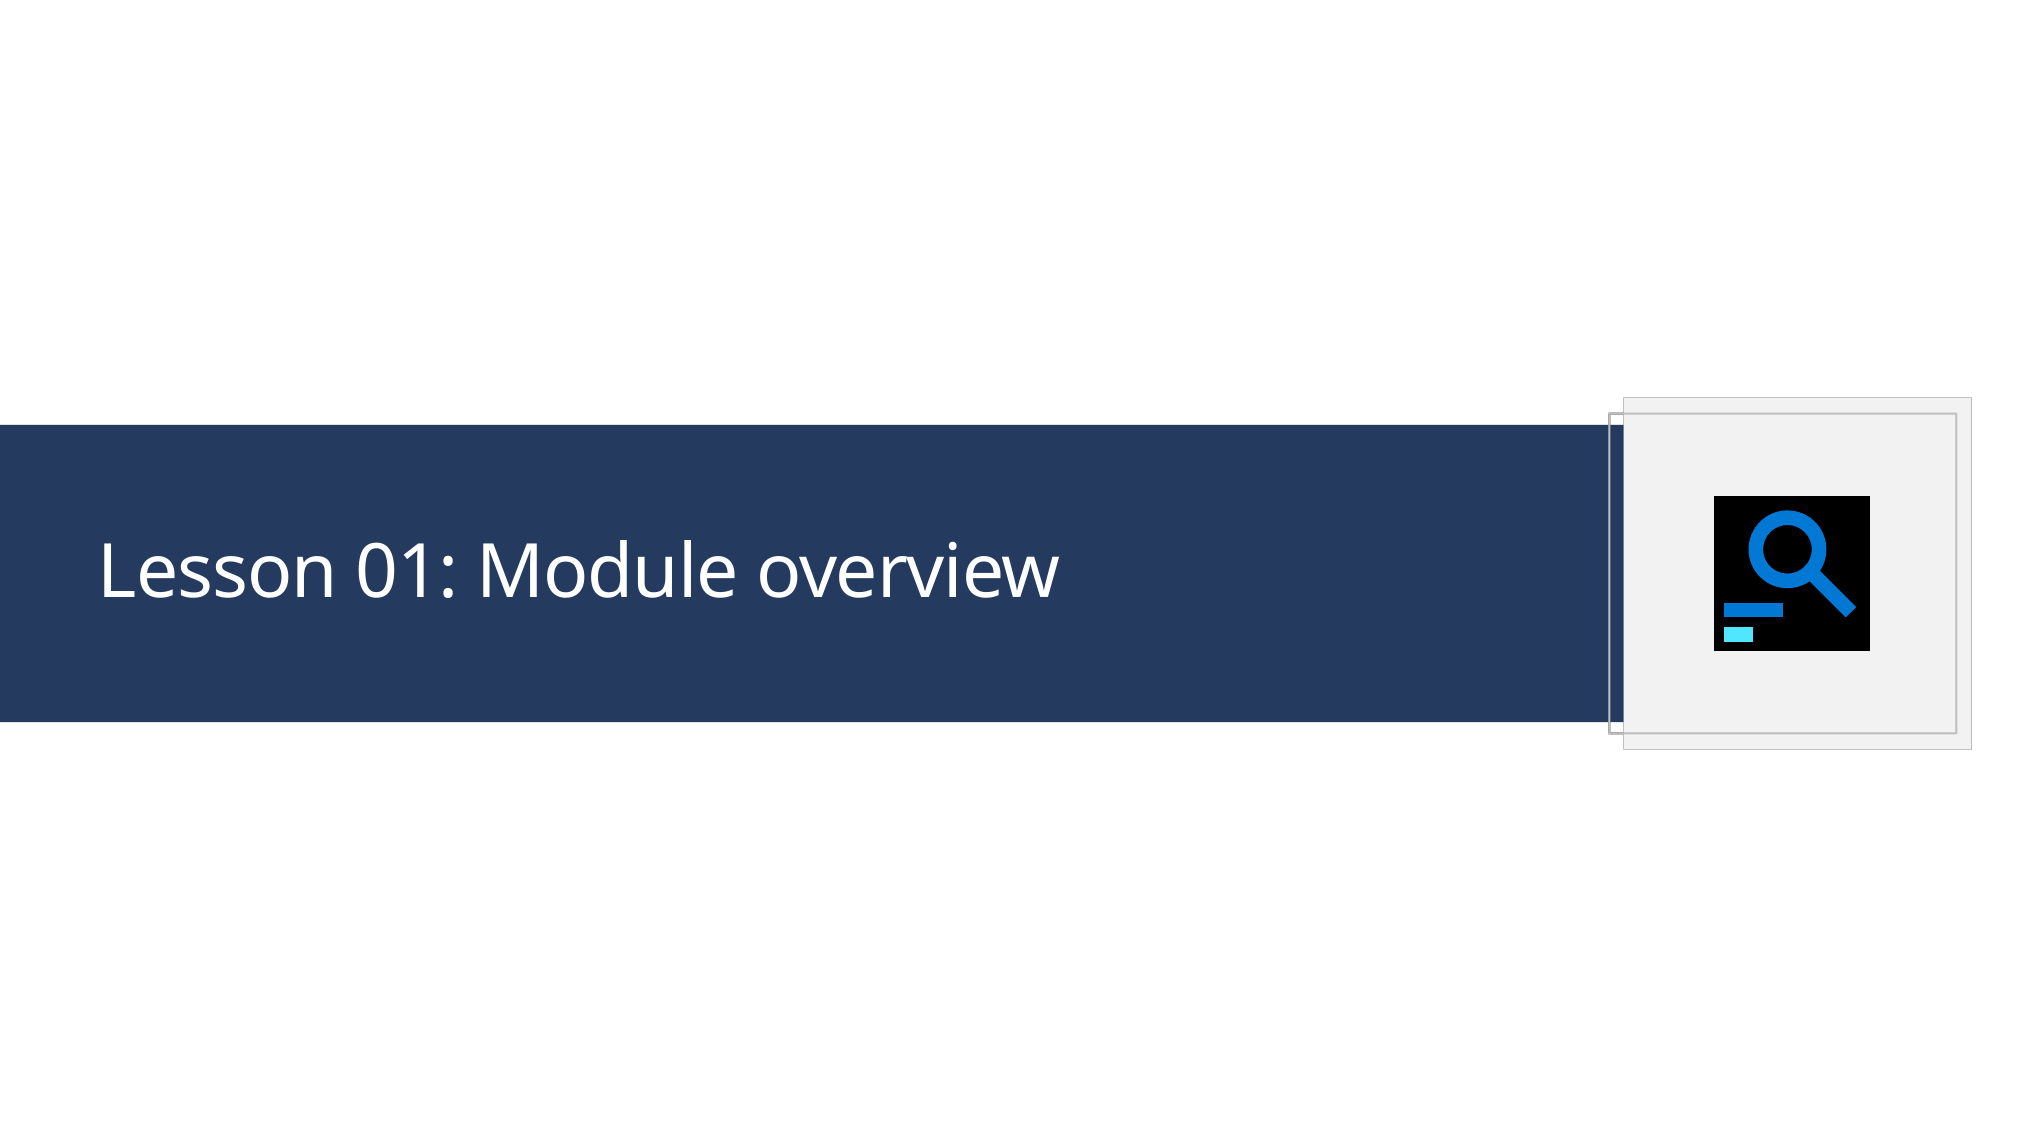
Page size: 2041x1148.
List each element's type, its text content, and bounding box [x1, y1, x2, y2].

picture [0, 0, 2041, 1148]
title Lesson 01: Module overview [97, 531, 1586, 616]
